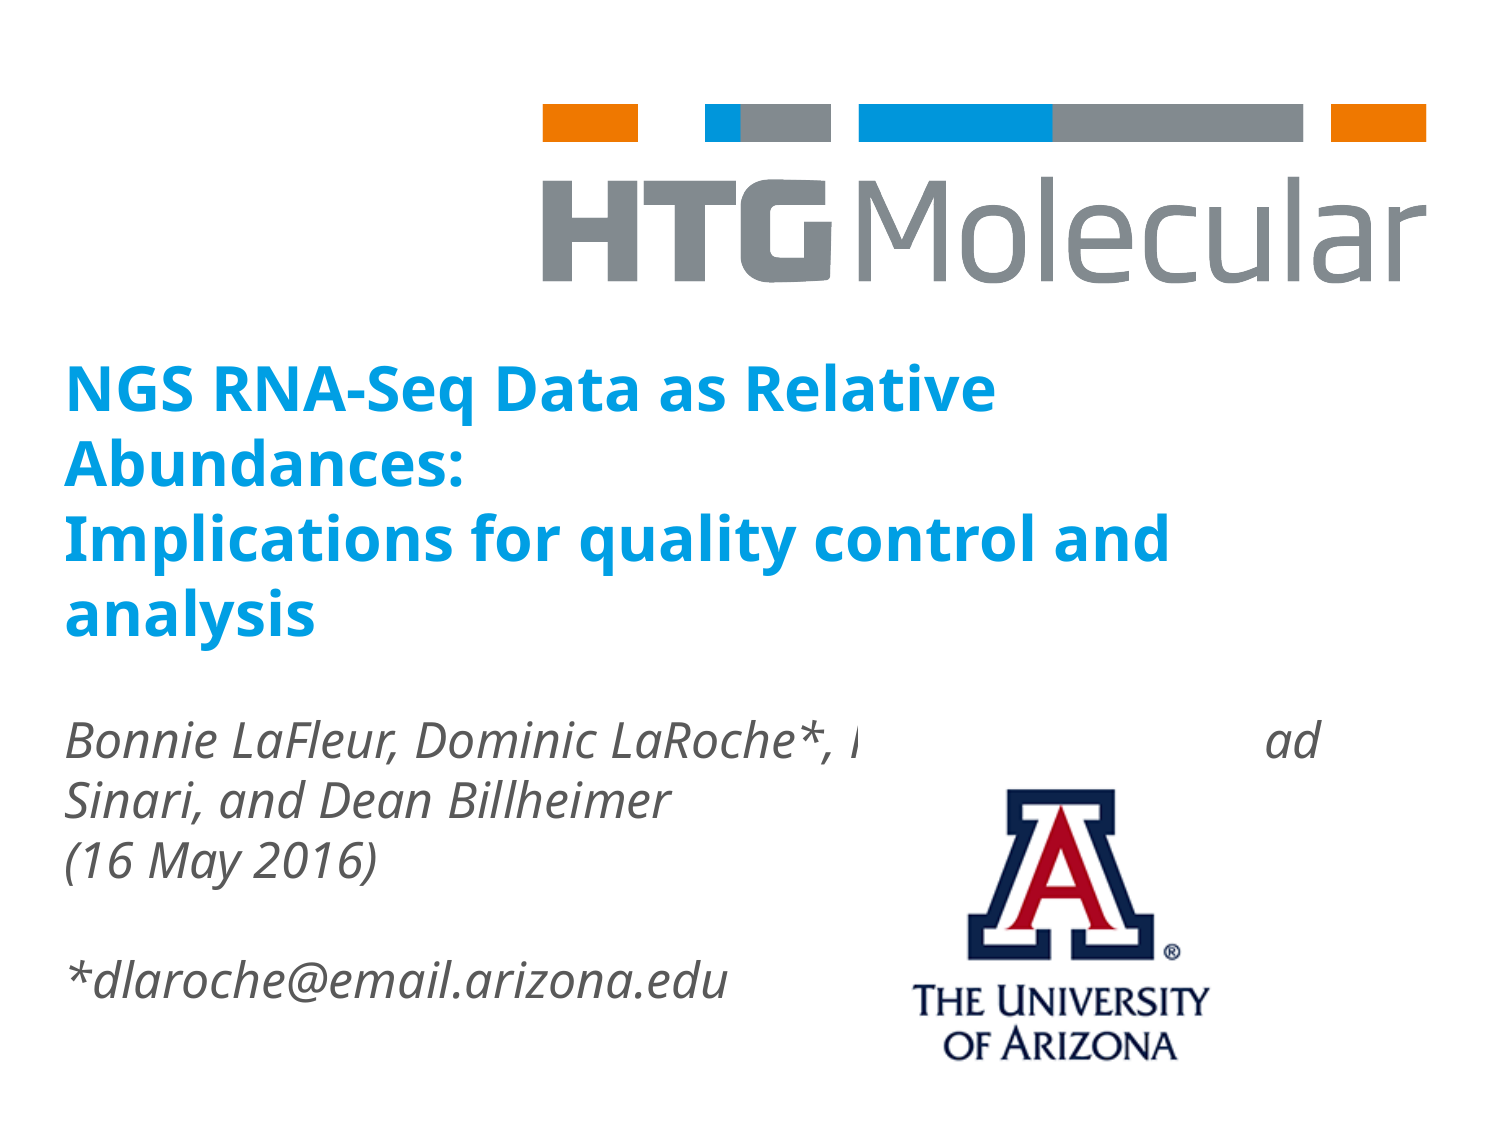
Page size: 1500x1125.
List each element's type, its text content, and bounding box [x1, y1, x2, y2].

picture [857, 718, 1265, 1125]
picture [530, 91, 1439, 296]
text_box NGS RNA-Seq Data as Relative Abundances: Implications for quality control and analysis Bonnie LaFleur, Dominic LaRoche*, Kurt Michels, Shripad Sinari, and Dean Billheimer (16 May 2016) *dlaroche@email.arizona.edu [49, 341, 1425, 930]
